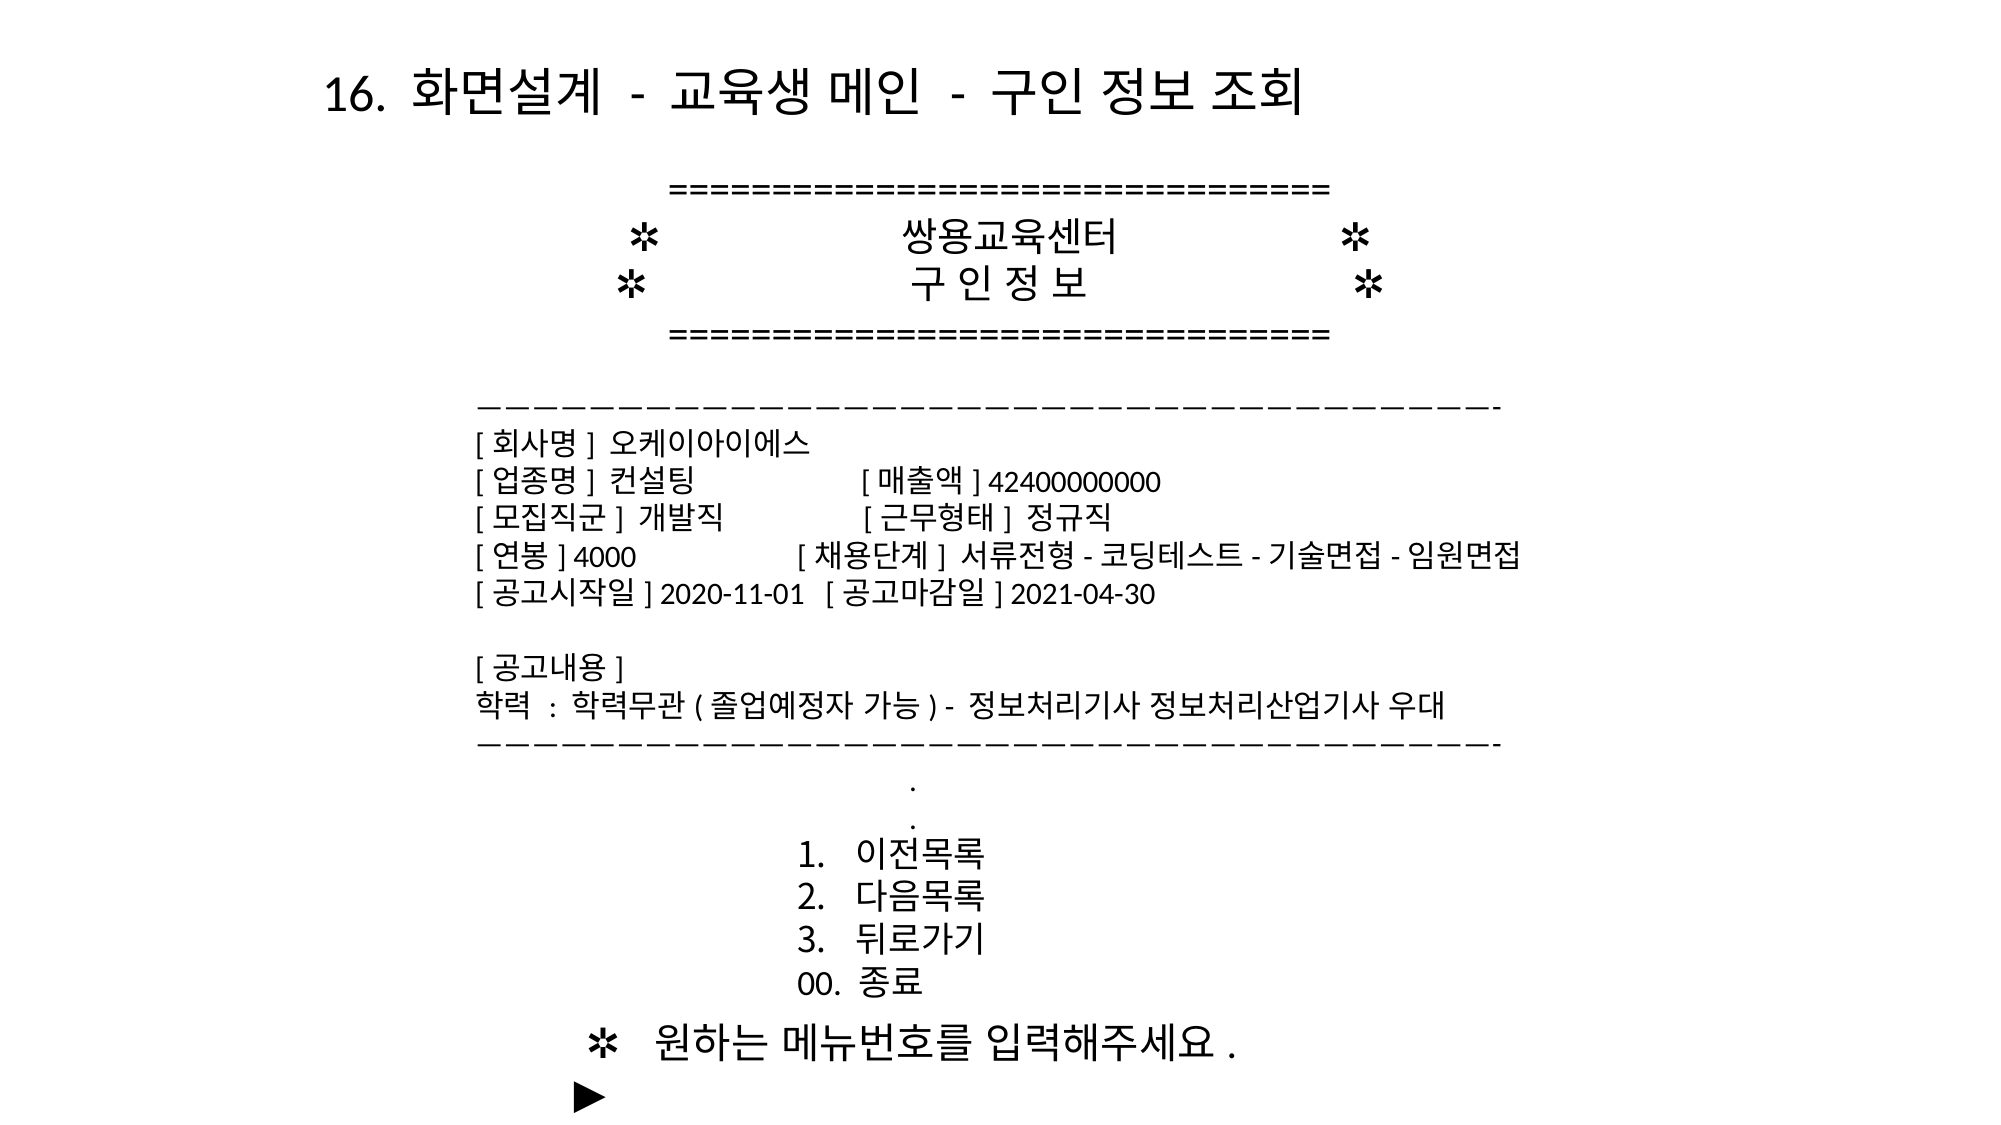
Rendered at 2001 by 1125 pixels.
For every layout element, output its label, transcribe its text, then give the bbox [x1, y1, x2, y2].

text_box ————————————————————————————————————- [회사명] 오케이아이에스 [업종명] 컨설팅 [매출액] 42400000000 [모집직군] 개발직 [근무형태] 정규직 [연봉] 4000 [채용단계] 서류전형-코딩테스트-기술면접-임원면접 [공고시작일] 2020-11-01 [공고마감일] 2021-04-30 [공고내용] 학력 : 학력무관(졸업예정자 가능) - 정보처리기사 정보처리산업기사 우대 ————————————————————————————————————- . . [466, 377, 1533, 844]
text_box 이전목록 다음목록 뒤로가기 00. 종료 [788, 823, 1211, 1008]
text_box ✲ 원하는 메뉴번호를 입력해주세요. ▶ [565, 1008, 1361, 1125]
text_box ================================ ✲ 쌍용교육센터 ✲ ✲ 구 인 정 보 ✲ ================================ [492, 153, 1507, 365]
text_box 16. 화면설계 - 교육생 메인 - 구인 정보 조회 [313, 51, 1712, 131]
